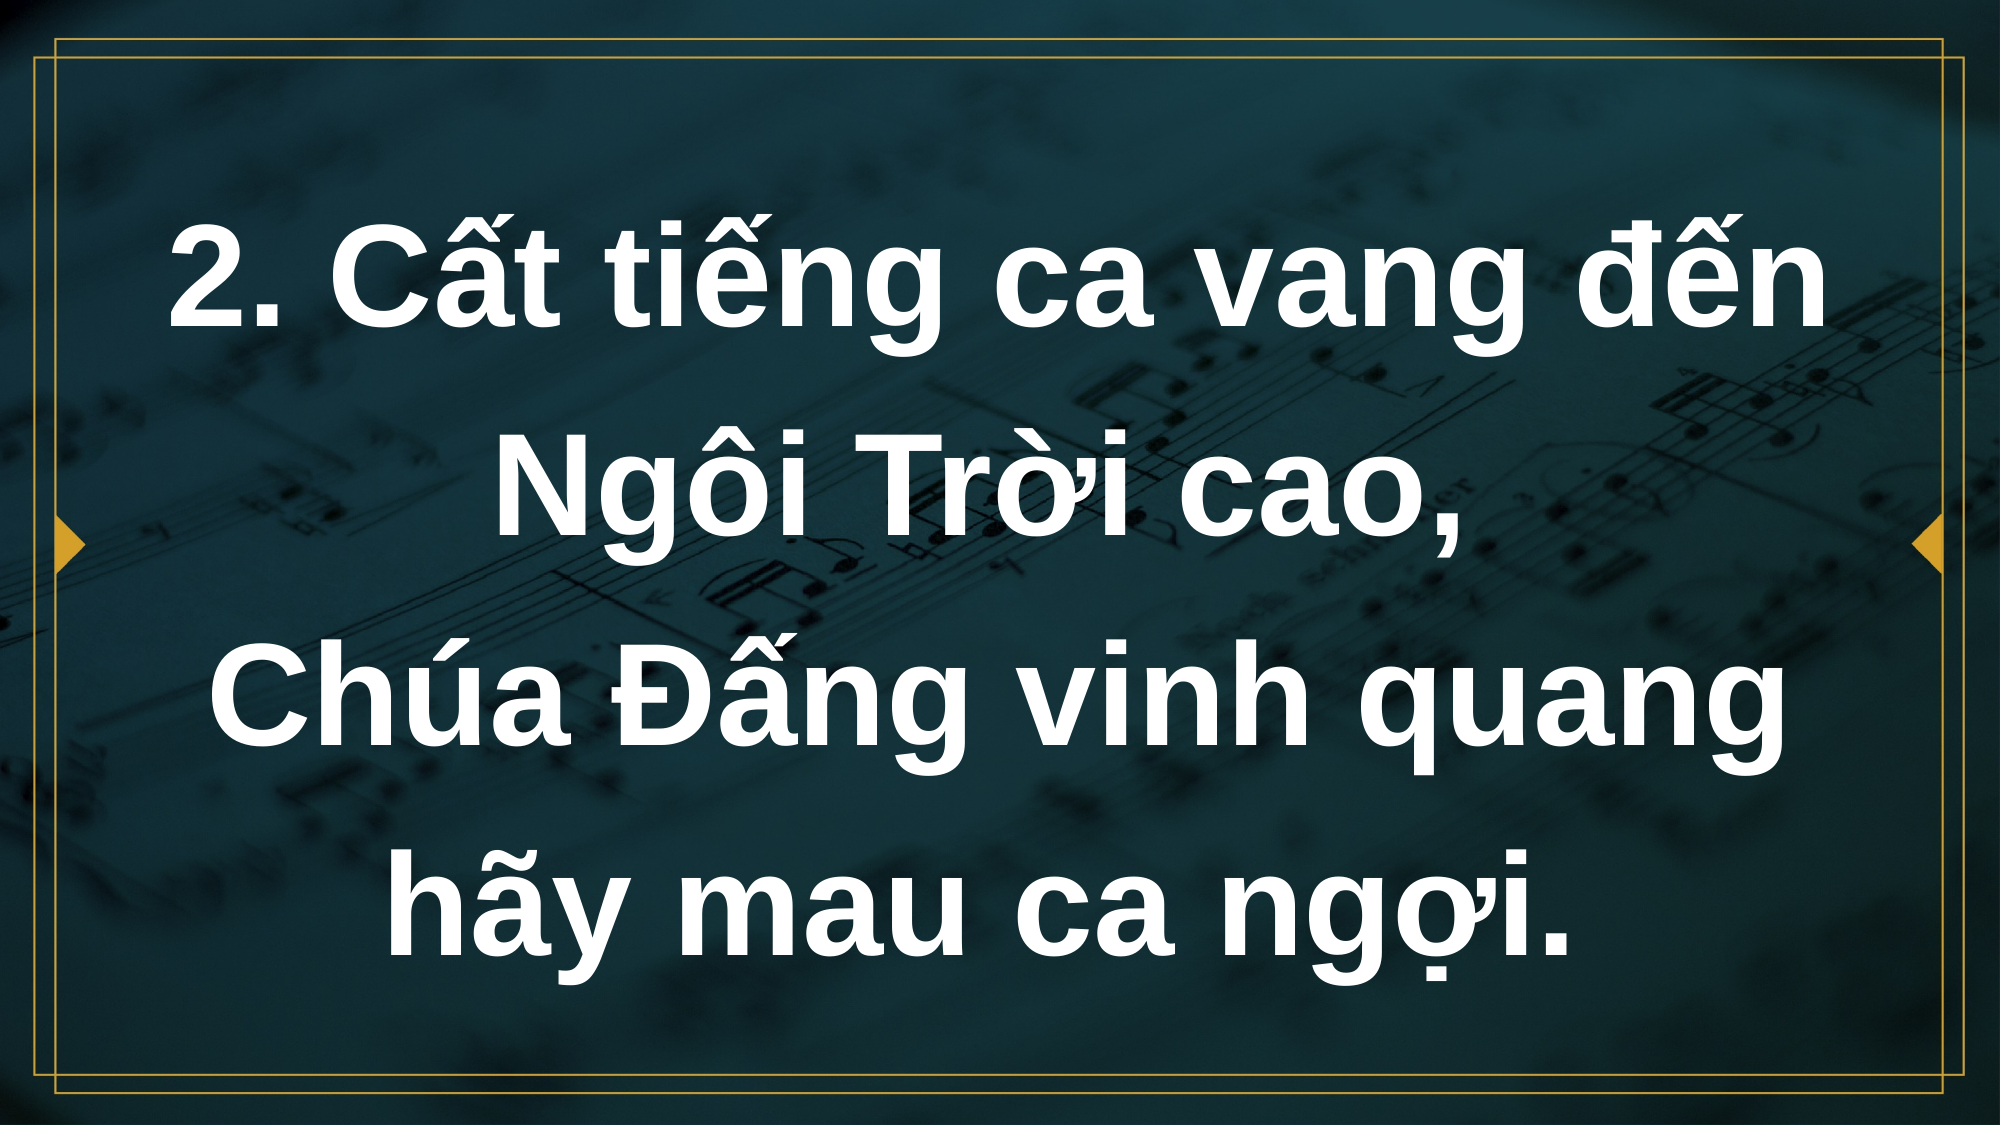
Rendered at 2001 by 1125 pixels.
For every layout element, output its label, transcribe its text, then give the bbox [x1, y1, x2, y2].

picture [0, 0, 2000, 1125]
title 2. Cất tiếng ca vang đến Ngôi Trời cao, Chúa Đấng vinh quang hãy mau ca ngợi. [55, 53, 1945, 1077]
